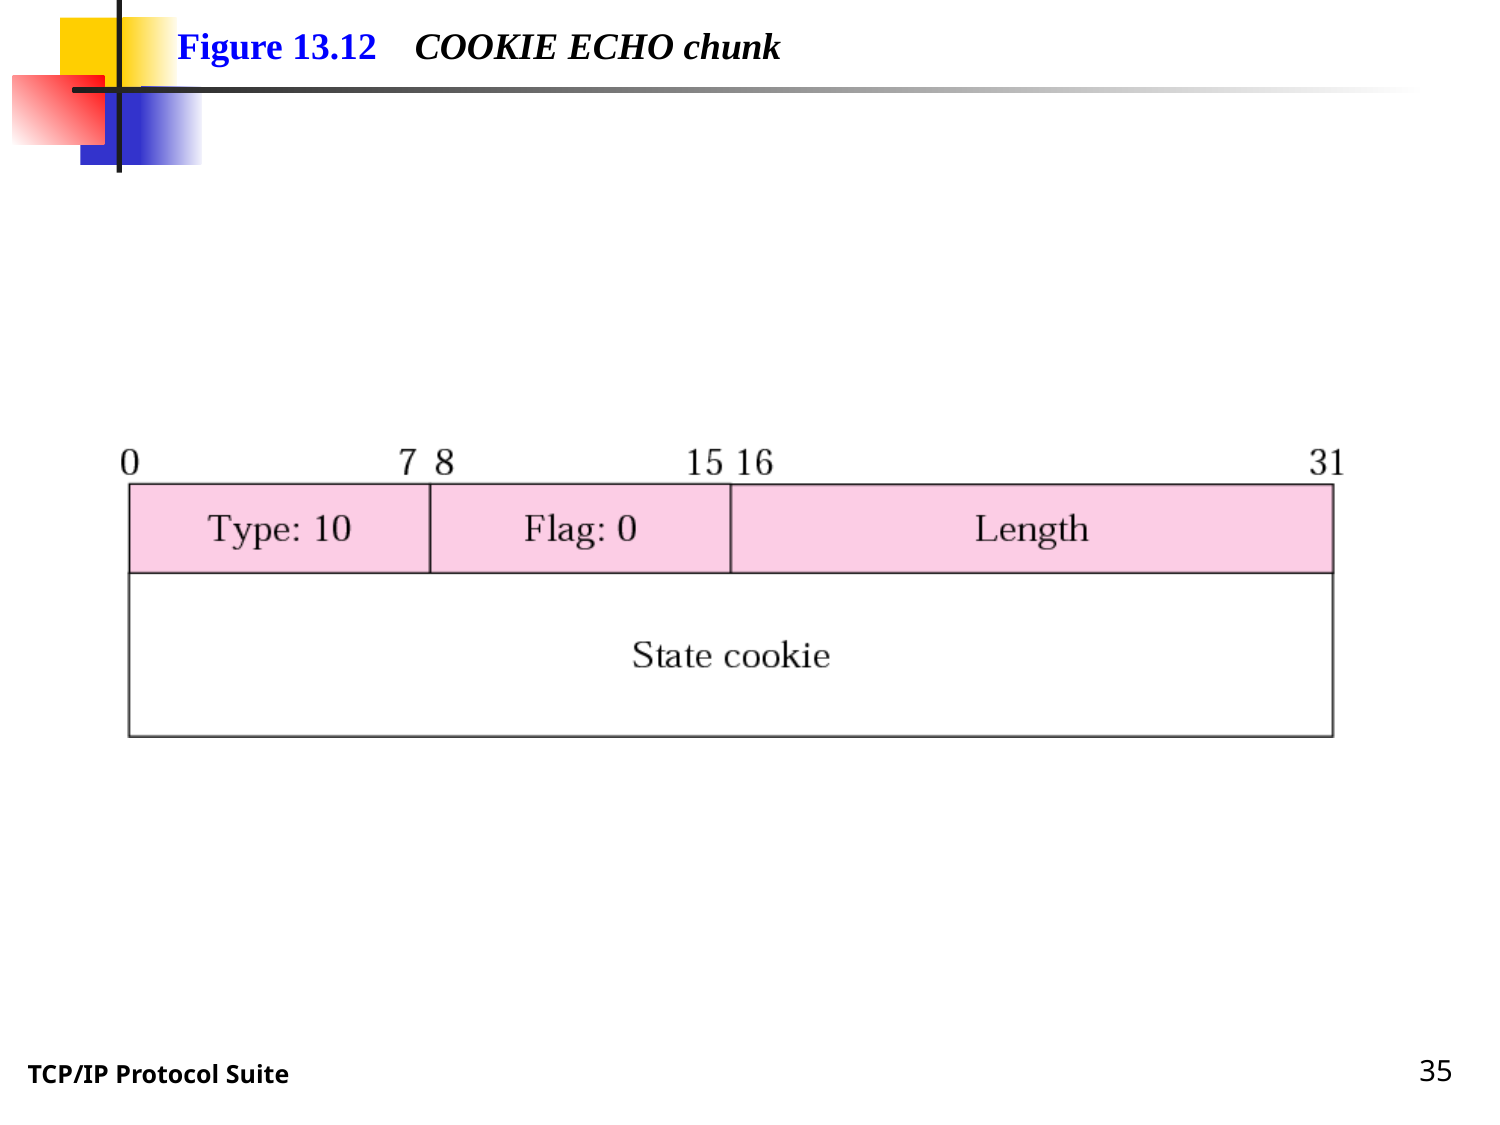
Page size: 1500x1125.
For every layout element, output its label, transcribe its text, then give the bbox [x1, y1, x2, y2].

text_box [12, 75, 105, 145]
text_box [122, 17, 177, 86]
text_box [141, 93, 202, 165]
picture [120, 442, 1350, 738]
slide_number 35 [1155, 1024, 1468, 1100]
text_box [60, 17, 116, 86]
text_box [122, 93, 141, 165]
text_box [116, 93, 122, 173]
text_box [80, 93, 116, 165]
text_box [72, 87, 1423, 93]
footer TCP/IP Protocol Suite [12, 1025, 488, 1100]
text_box [116, 0, 122, 87]
text_box Figure 13.12 COOKIE ECHO chunk [162, 14, 1100, 75]
